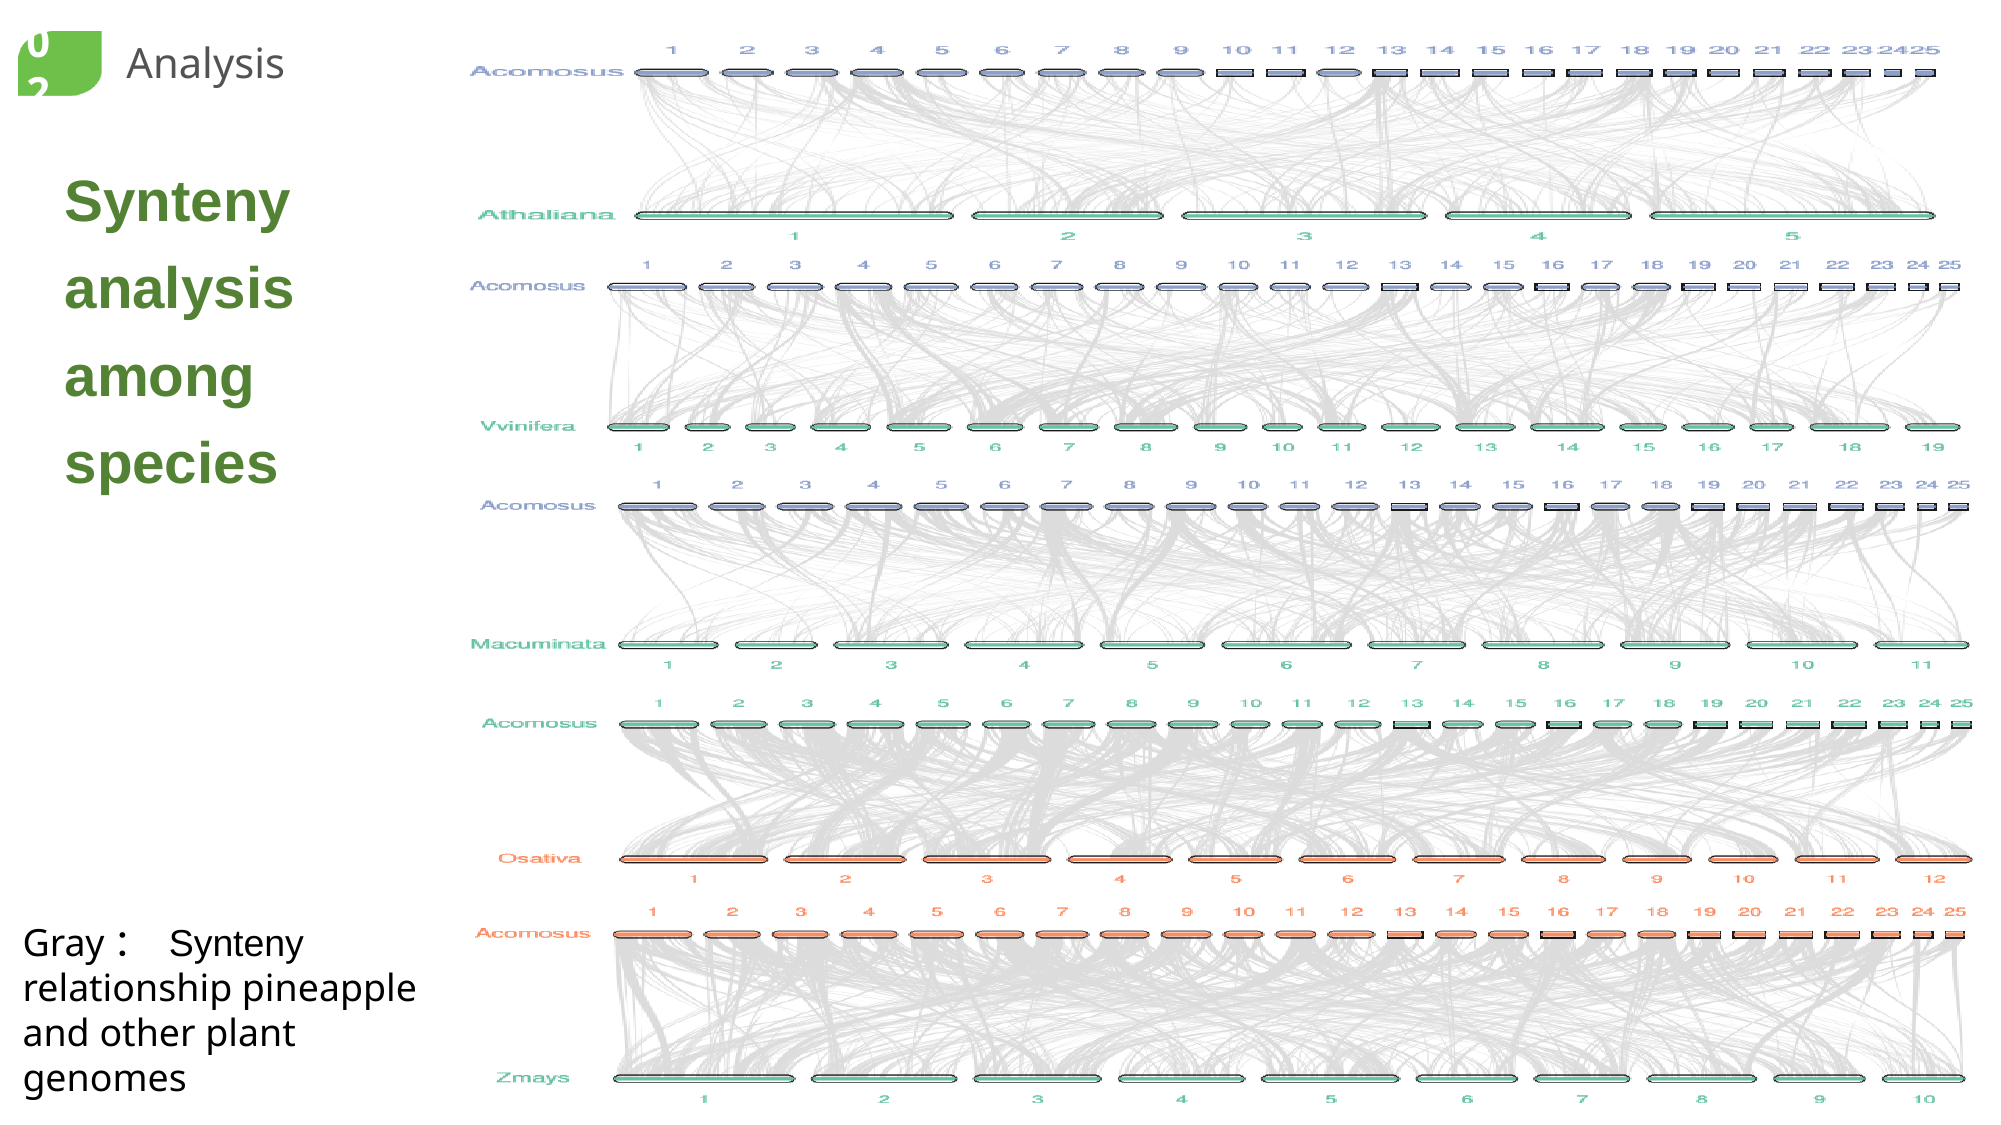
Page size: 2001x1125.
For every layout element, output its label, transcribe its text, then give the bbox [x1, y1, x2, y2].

picture [469, 470, 1994, 677]
picture [457, 32, 1984, 244]
text_box Gray： Synteny relationship pineapple and other plant genomes [7, 911, 461, 1125]
picture [468, 686, 1998, 894]
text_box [18, 28, 408, 100]
text_box Synteny analysis among species [49, 138, 316, 503]
picture [456, 252, 1990, 460]
picture [470, 901, 1992, 1108]
